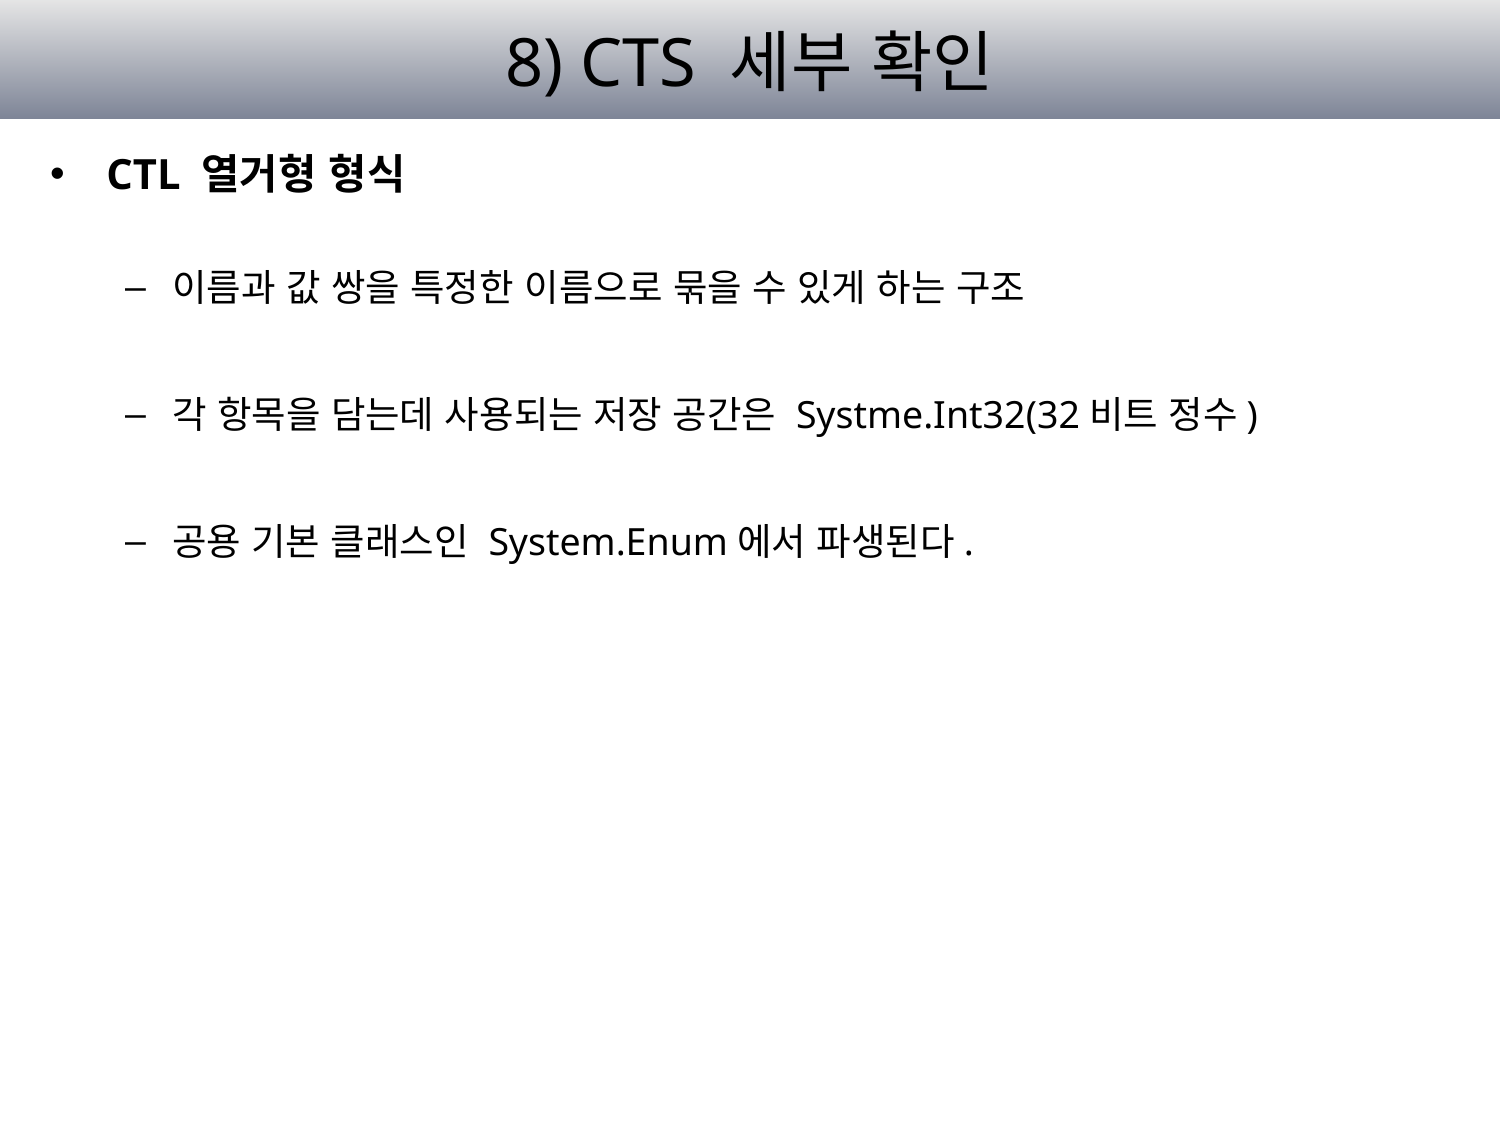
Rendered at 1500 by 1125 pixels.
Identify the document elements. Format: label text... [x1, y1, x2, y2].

title 8) CTS 세부 확인 [0, 0, 1500, 119]
list CTL 열거형 형식 이름과 값 쌍을 특정한 이름으로 묶을 수 있게 하는 구조 각 항목을 담는데 사용되는 저장 공간은 Systme.Int32(32비트 정수) 공용 기본 클래스인 System.Enum에서 파생된다. [35, 140, 1477, 1090]
